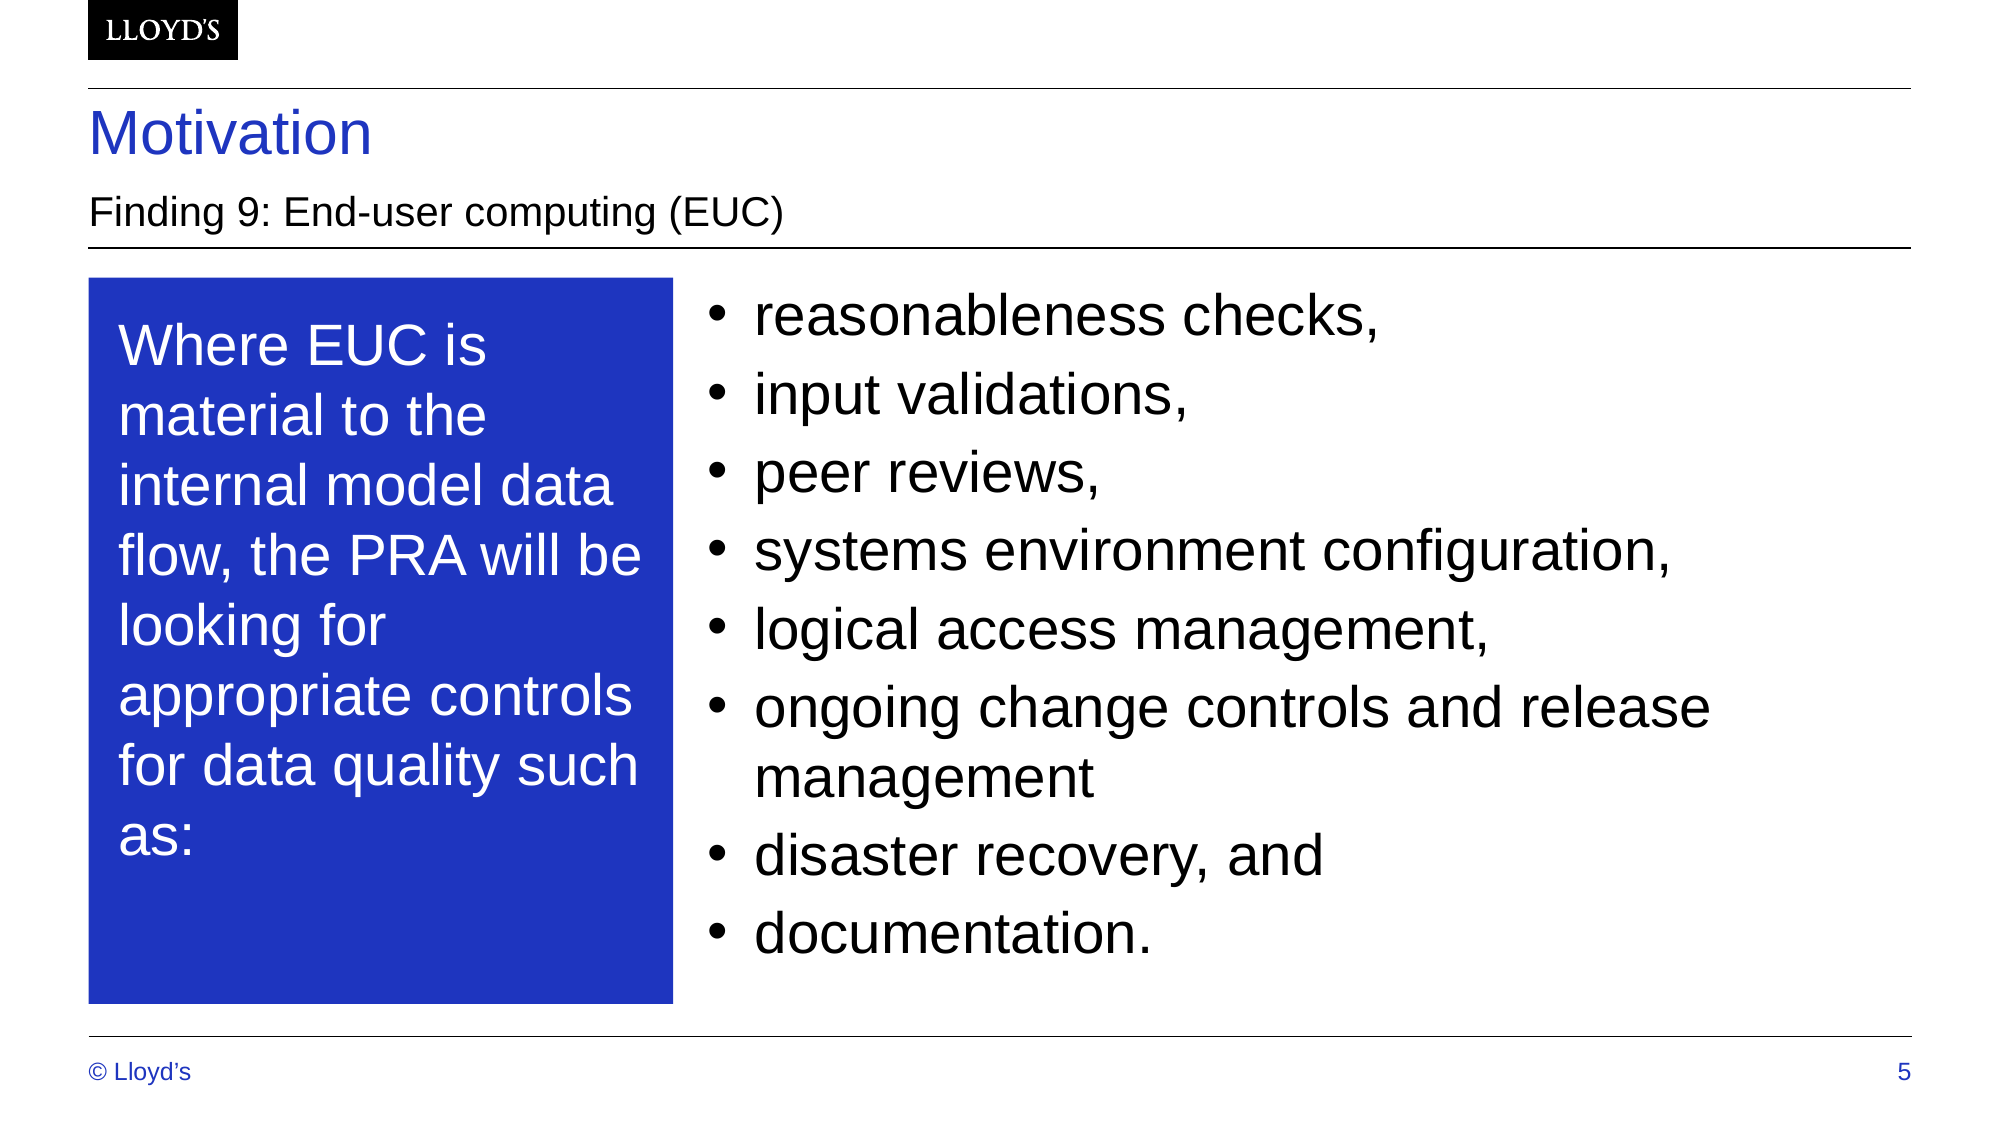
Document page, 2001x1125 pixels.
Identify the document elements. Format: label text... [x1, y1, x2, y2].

title Motivation [88, 88, 1912, 178]
list reasonableness checks, input validations, peer reviews, systems environment configuration, logical access management, ongoing change controls and release management disaster recovery, and documentation. [707, 277, 1912, 1004]
footer © Lloyd’s [88, 1047, 764, 1093]
list Where EUC is material to the internal model data flow, the PRA will be looking for appropriate controls for data quality such as: [88, 277, 674, 1004]
list Finding 9: End-user computing (EUC) [88, 178, 1912, 248]
